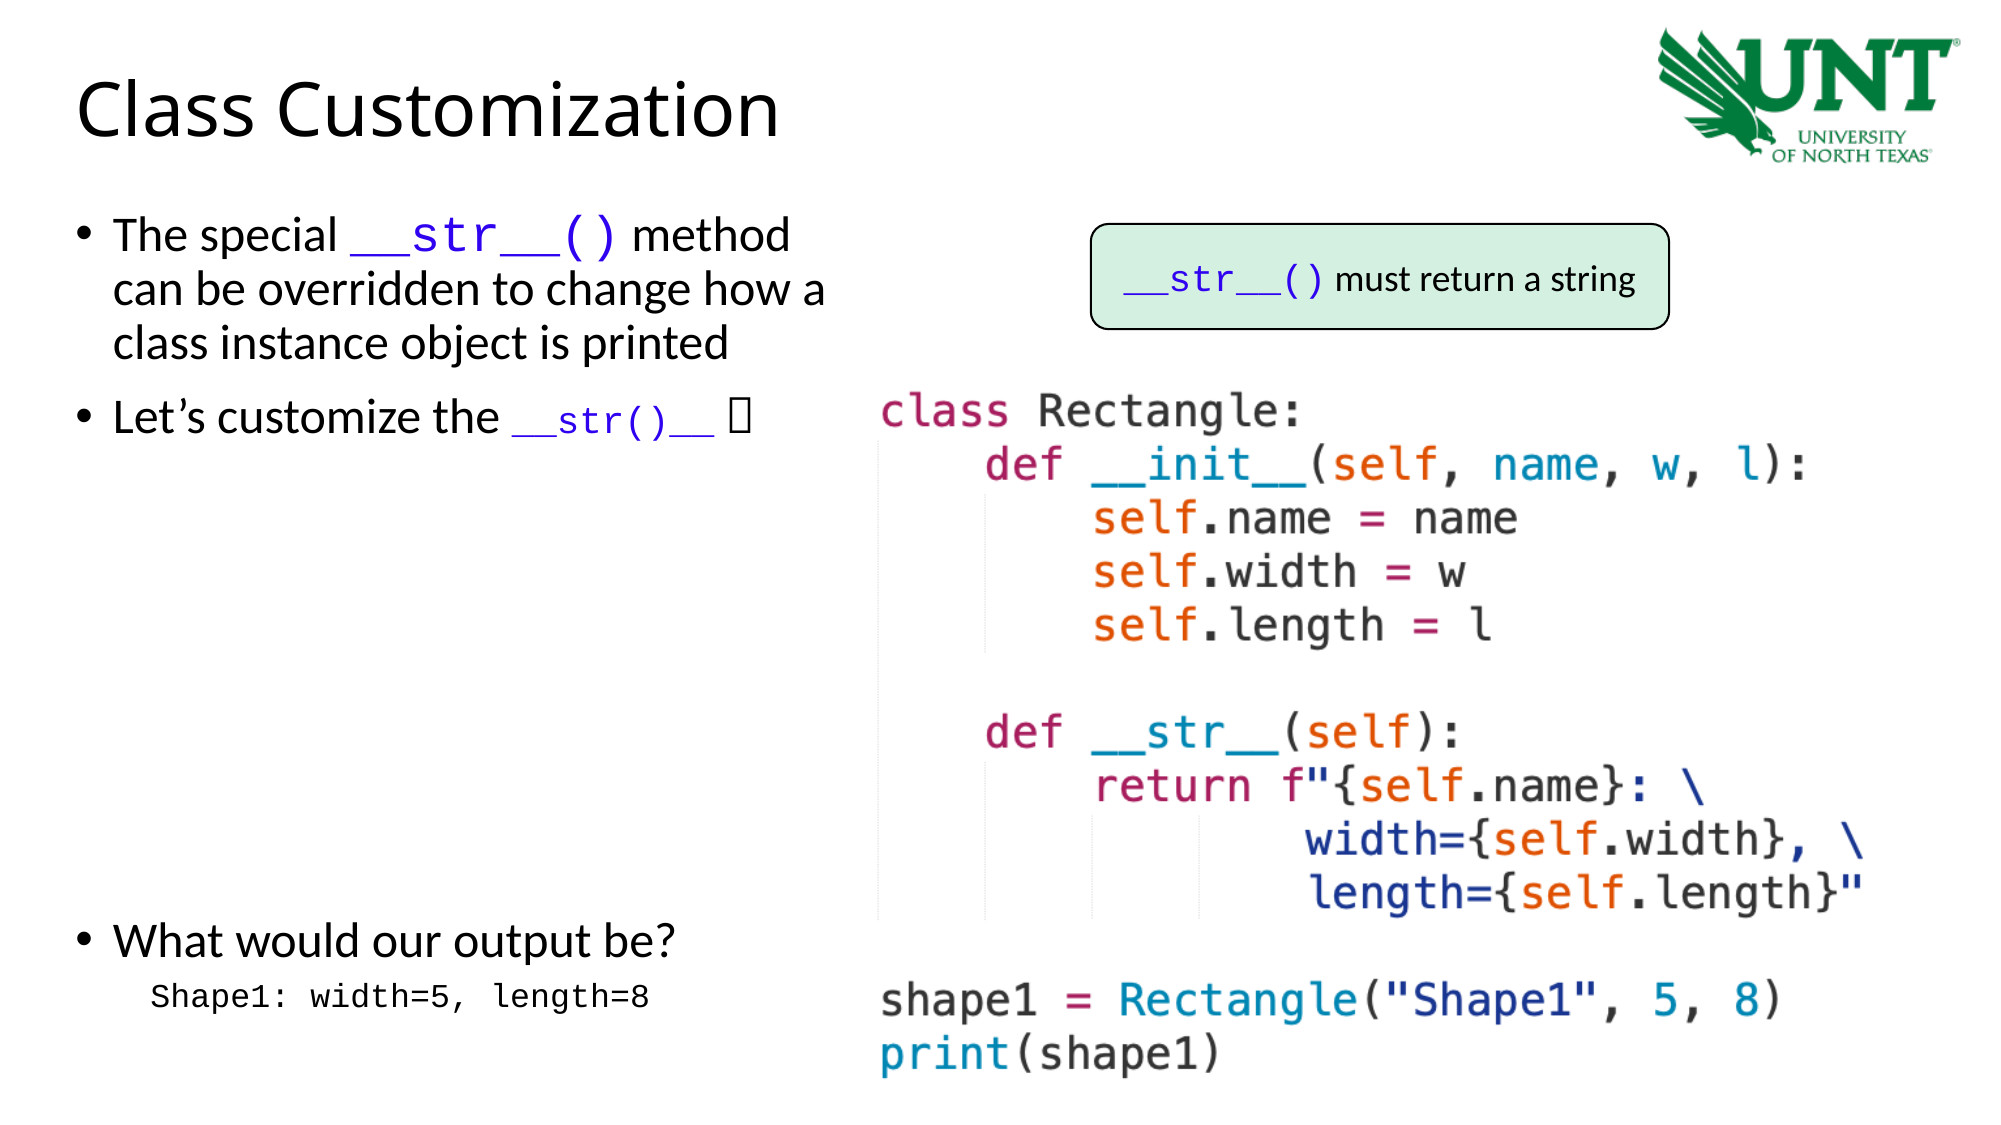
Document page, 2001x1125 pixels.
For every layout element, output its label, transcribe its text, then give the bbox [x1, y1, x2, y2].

text_box __str__() must return a string [1089, 222, 1671, 331]
picture [858, 365, 1902, 1090]
list The special __str__() method can be overridden to change how a class instance object is printed Let’s customize the __str()__  What would our output be? Shape1: width=5, length=8 [60, 200, 859, 1090]
picture [1572, 0, 2001, 206]
title Class Customization [60, 35, 1786, 188]
